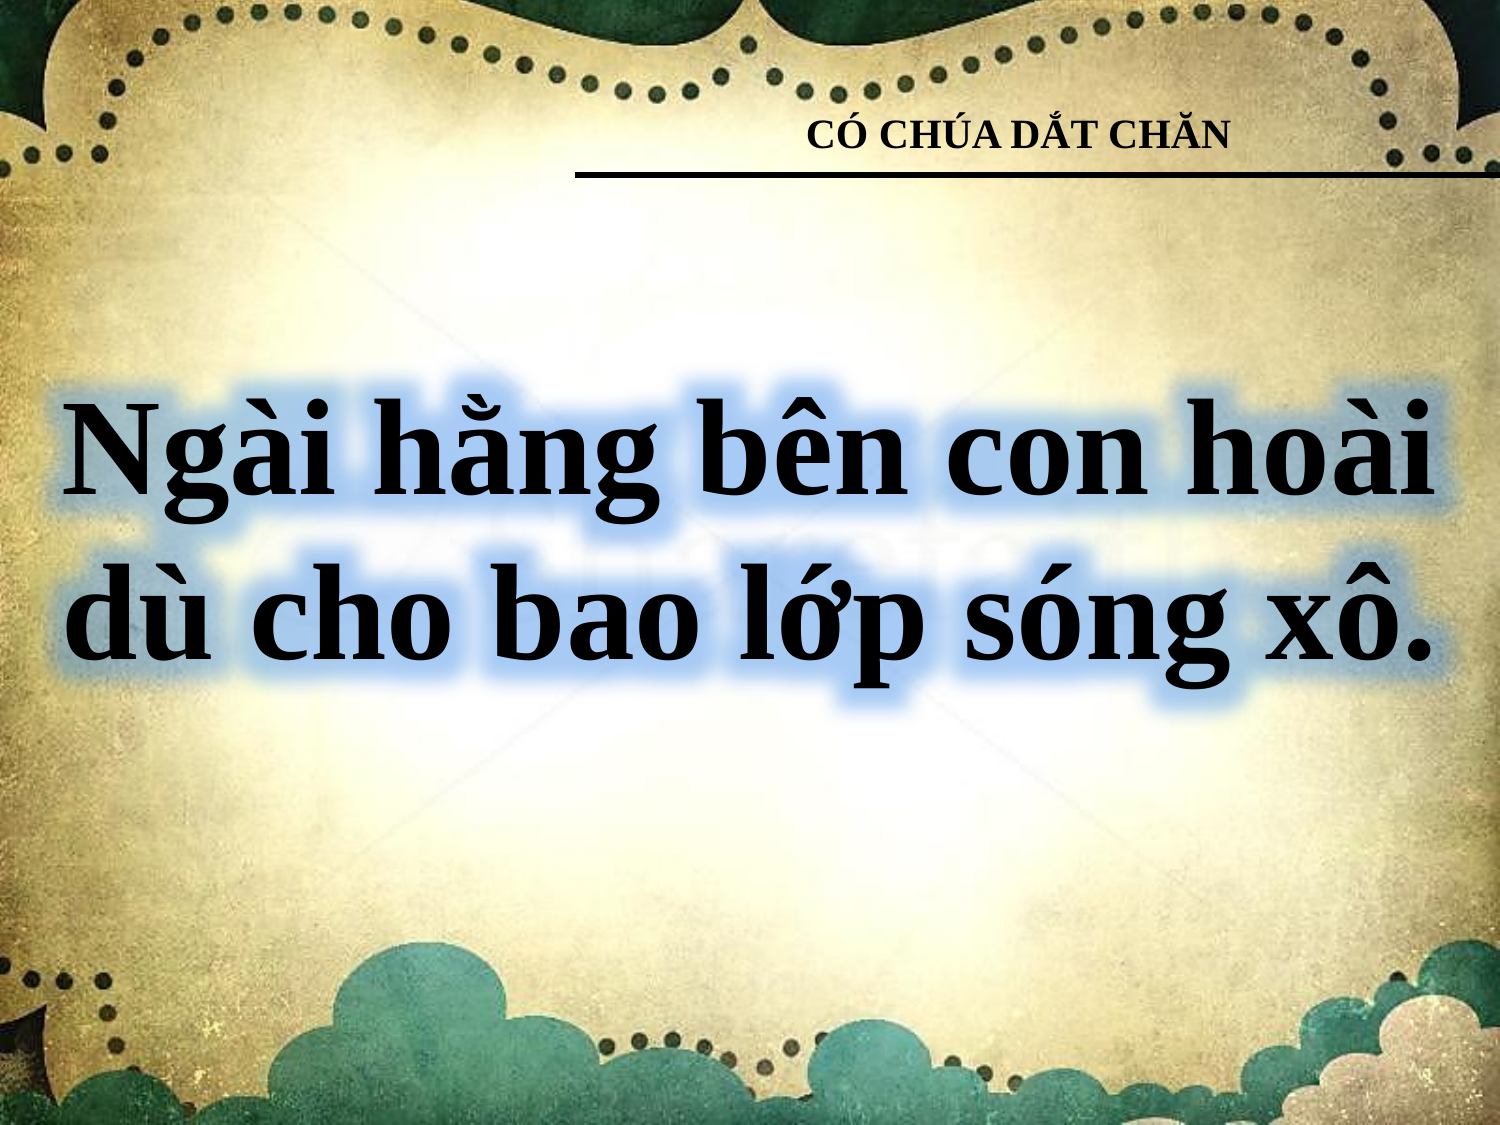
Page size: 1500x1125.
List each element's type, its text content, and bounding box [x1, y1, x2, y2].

picture [0, 704, 1500, 1125]
picture [0, 0, 1500, 342]
text_box CÓ CHÚA DẮT CHĂN [587, 99, 1450, 164]
text_box Ngài hằng bên con hoài dù cho bao lớp sóng xô. [0, 349, 1500, 695]
